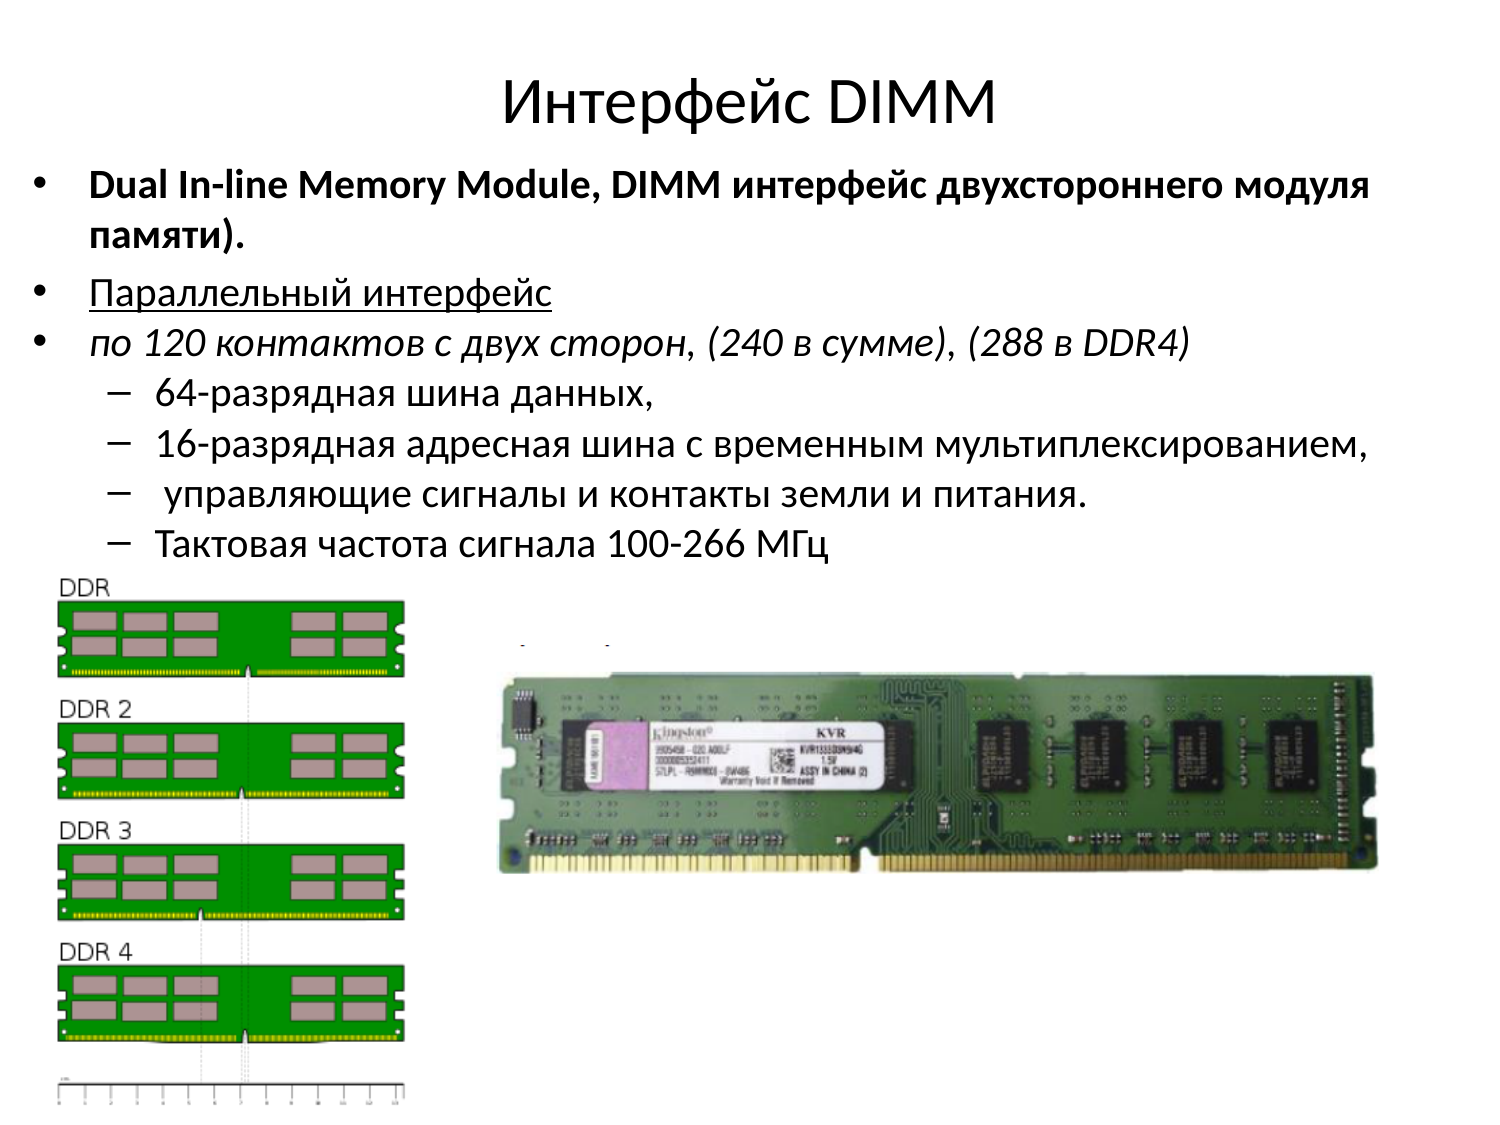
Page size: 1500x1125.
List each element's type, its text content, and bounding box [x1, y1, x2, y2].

picture [489, 644, 1406, 882]
picture [52, 573, 410, 1111]
title Интерфейс DIMM [75, 45, 1425, 149]
list Dual In-line Memory Module, DIMM интерфейс двухстороннего модуля памяти). Параллельный интерфейс по 120 контактов с двух сторон, (240 в сумме), (288 в DDR4) 64-разрядная шина данных, 16-разрядная адресная шина с временным мультиплексированием, управляющие сигналы и контакты земли и питания. Тактовая частота сигнала 100-266 МГц [17, 149, 1459, 1047]
